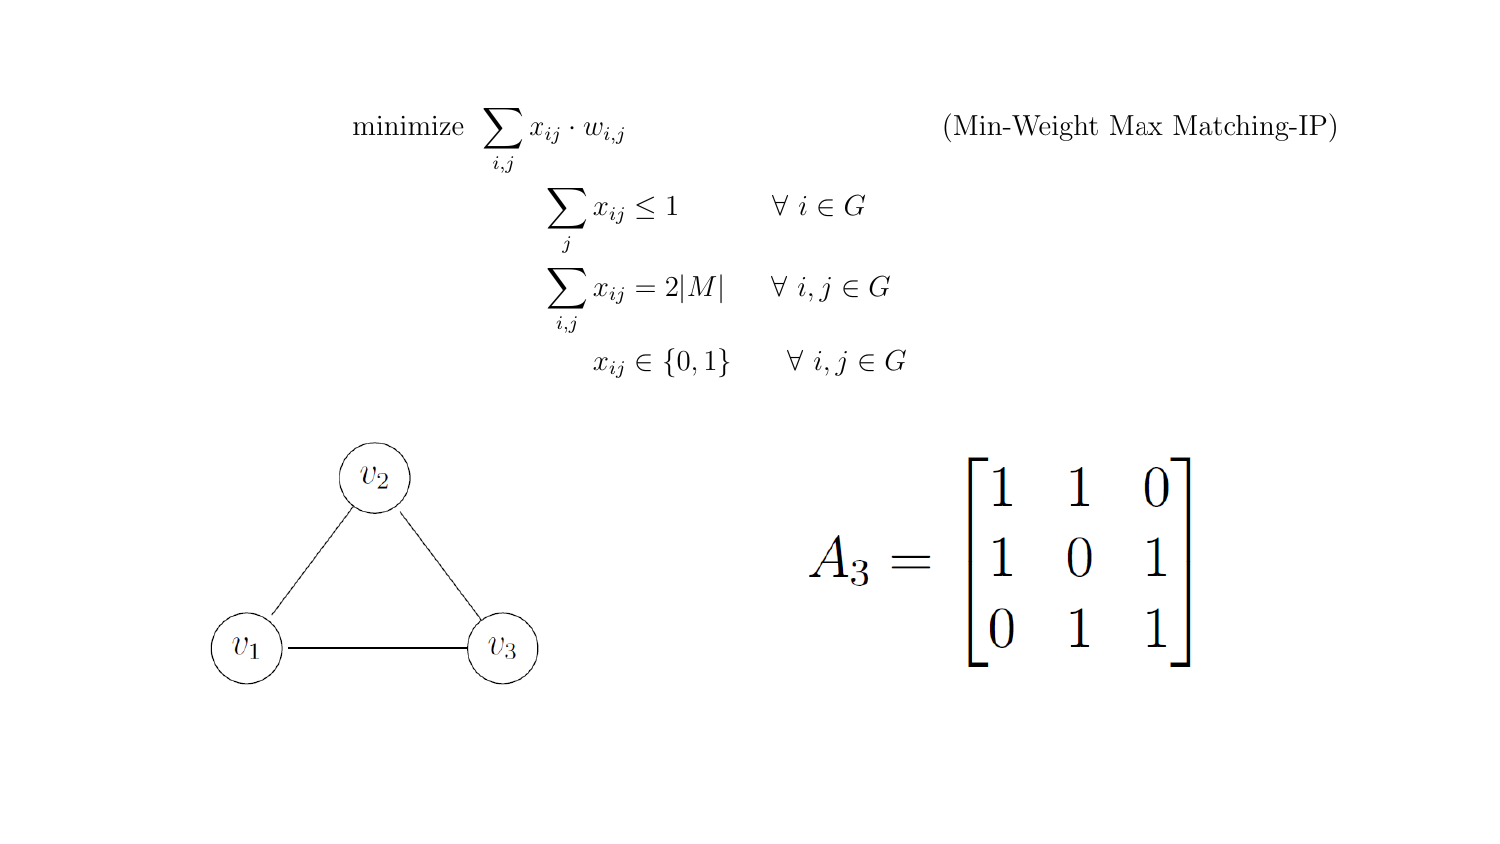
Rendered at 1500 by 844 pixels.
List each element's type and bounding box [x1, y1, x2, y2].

picture [192, 421, 563, 708]
picture [340, 97, 1347, 401]
picture [779, 437, 1251, 692]
